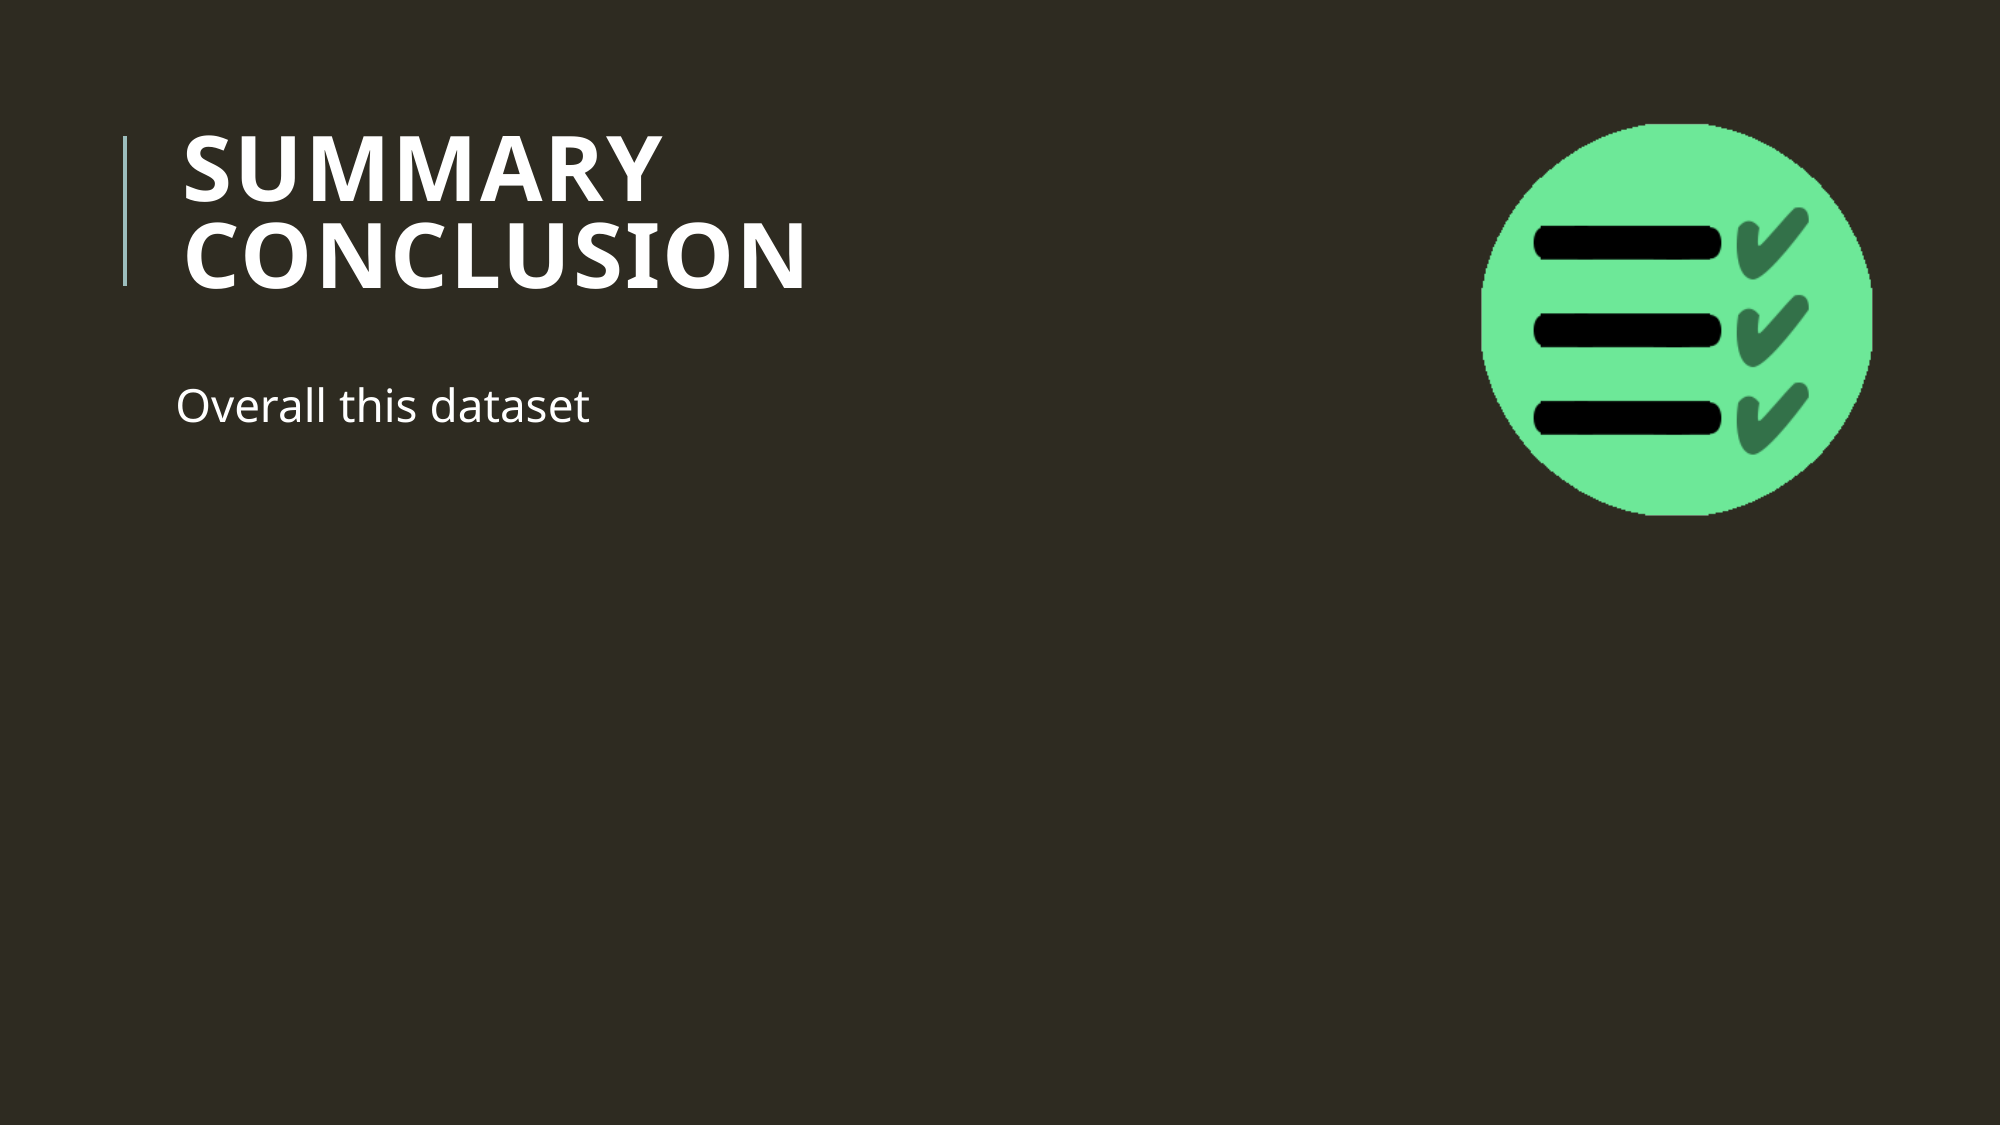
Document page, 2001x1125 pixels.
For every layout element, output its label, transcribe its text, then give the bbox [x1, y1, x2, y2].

title Summary conclusion [168, 96, 895, 342]
list Overall this dataset [168, 375, 1470, 1020]
picture [1469, 113, 1896, 541]
